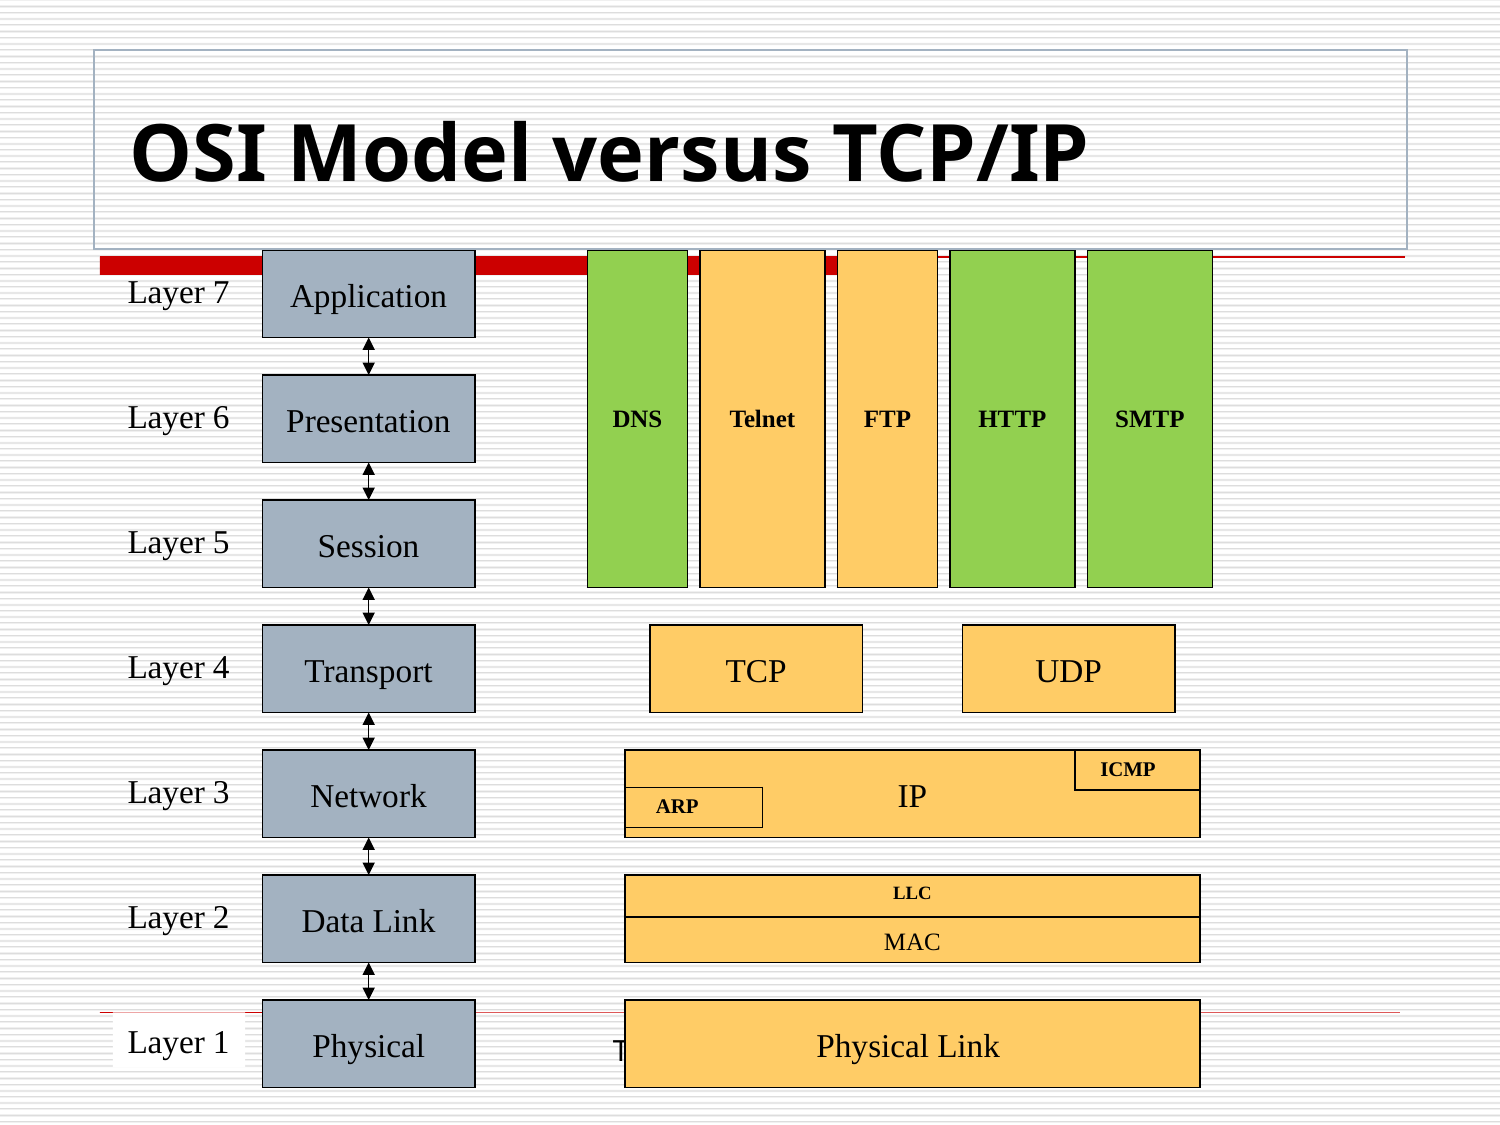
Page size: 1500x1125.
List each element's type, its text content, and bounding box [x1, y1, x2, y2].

text_box Layer 4 [112, 637, 246, 693]
text_box Session [262, 499, 475, 588]
text_box UDP [962, 624, 1175, 713]
slide_number [99, 1024, 425, 1103]
text_box IP [624, 749, 1200, 838]
table_header FTP [838, 251, 937, 587]
text_box TCP [649, 624, 863, 713]
table_header ARP [626, 788, 762, 827]
table_header Telnet [701, 251, 824, 587]
table_header SMTP [1088, 251, 1212, 587]
text_box Layer 7 [112, 262, 246, 318]
table_header LLC [626, 876, 1199, 916]
text_box Application [262, 250, 475, 338]
text_box Layer 3 [112, 762, 246, 818]
picture [0, 0, 1500, 1125]
text_box Physical Link [624, 999, 1200, 1088]
text_box Data Link [262, 874, 475, 963]
text_box Physical [262, 999, 475, 1088]
table_header DNS [588, 251, 687, 587]
table_header HTTP [951, 251, 1074, 587]
text_box Network [262, 749, 475, 838]
text_box Presentation [262, 374, 475, 463]
footer The Transport Layer [512, 1024, 988, 1103]
text_box Transport [262, 624, 475, 713]
title OSI Model versus TCP/IP [93, 49, 1408, 250]
text_box Layer 2 [112, 887, 246, 943]
text_box Layer 6 [112, 387, 246, 443]
table_header ICMP [1076, 751, 1199, 789]
text_box Layer 5 [112, 512, 246, 568]
slide_number [1074, 1024, 1400, 1103]
text_box Layer 1 [112, 1012, 246, 1068]
text_box MAC [624, 918, 1200, 963]
